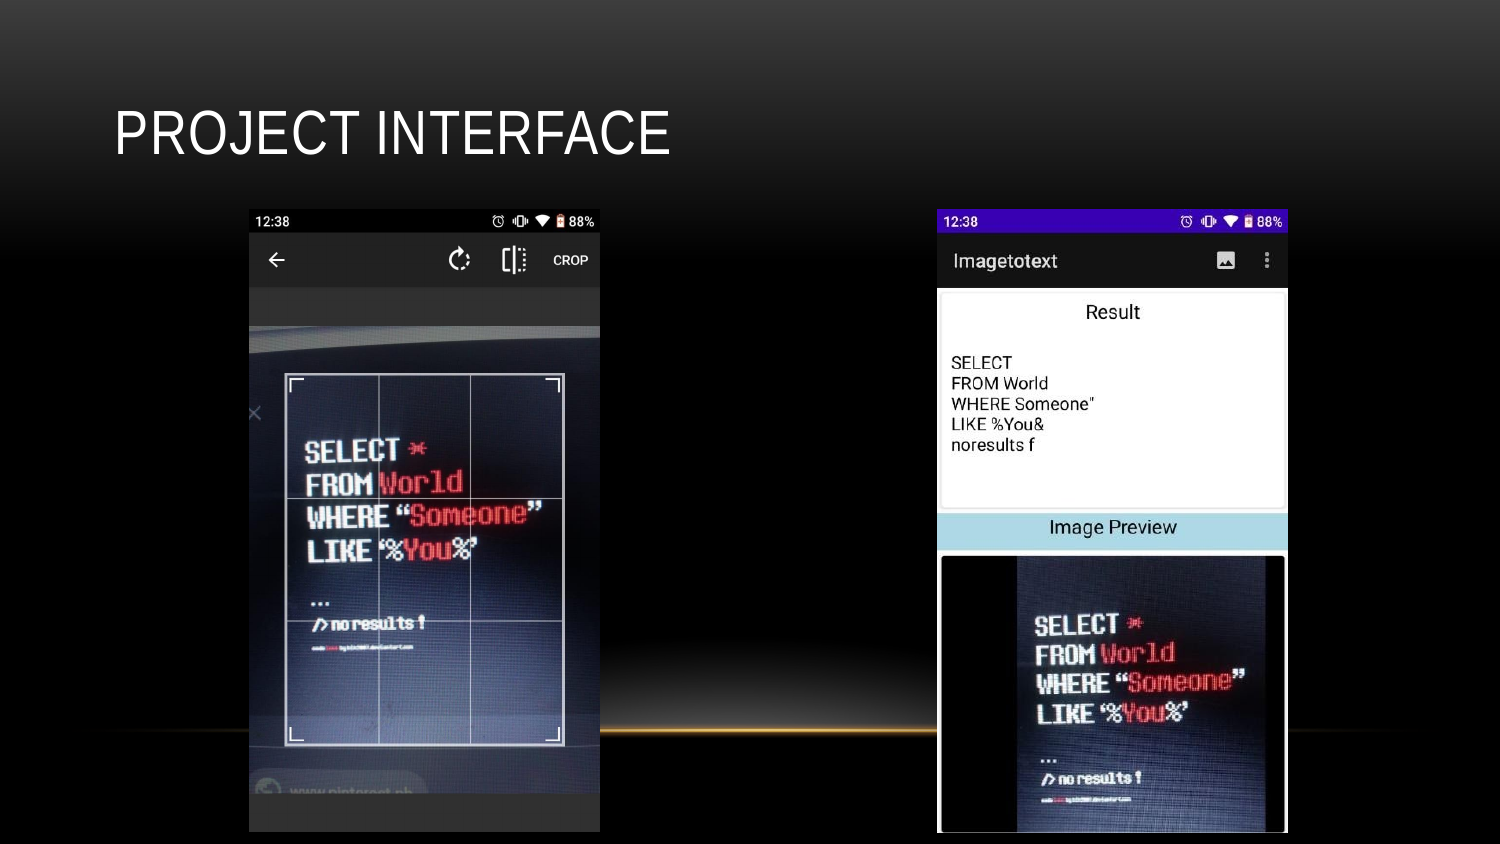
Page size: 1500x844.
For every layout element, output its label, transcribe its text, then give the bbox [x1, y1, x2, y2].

title project interface [99, 33, 1400, 175]
picture [0, 0, 1500, 844]
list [937, 209, 1288, 833]
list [249, 209, 601, 833]
